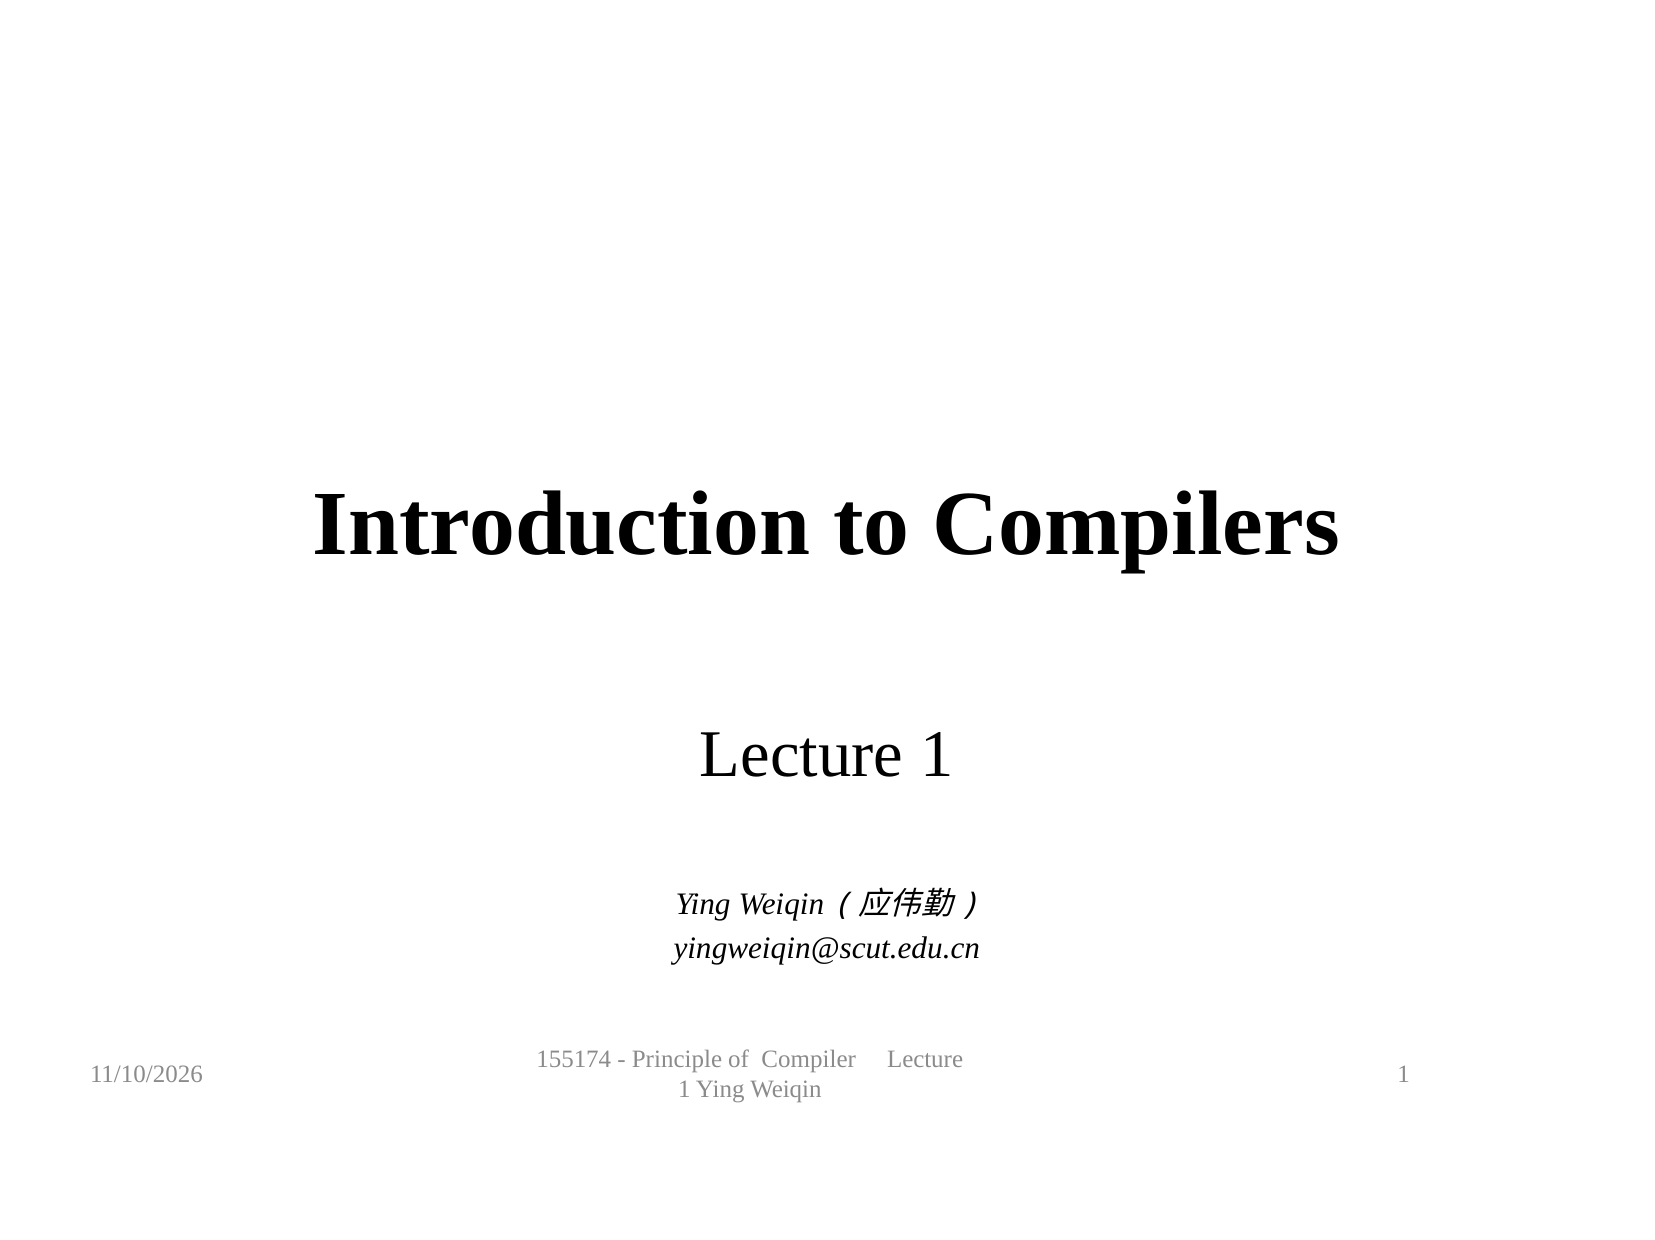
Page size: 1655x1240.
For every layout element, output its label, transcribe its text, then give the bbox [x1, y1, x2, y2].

footer 155174 - Principle of Compiler Lecture 1 Ying Weiqin [512, 1042, 988, 1103]
slide_number 1 [1074, 1042, 1425, 1103]
title Introduction to Compilers [124, 385, 1531, 651]
subtitle Lecture 1 Ying Weiqin (应伟勤) yingweiqin@scut.edu.cn [248, 702, 1406, 1020]
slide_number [75, 1042, 425, 1103]
